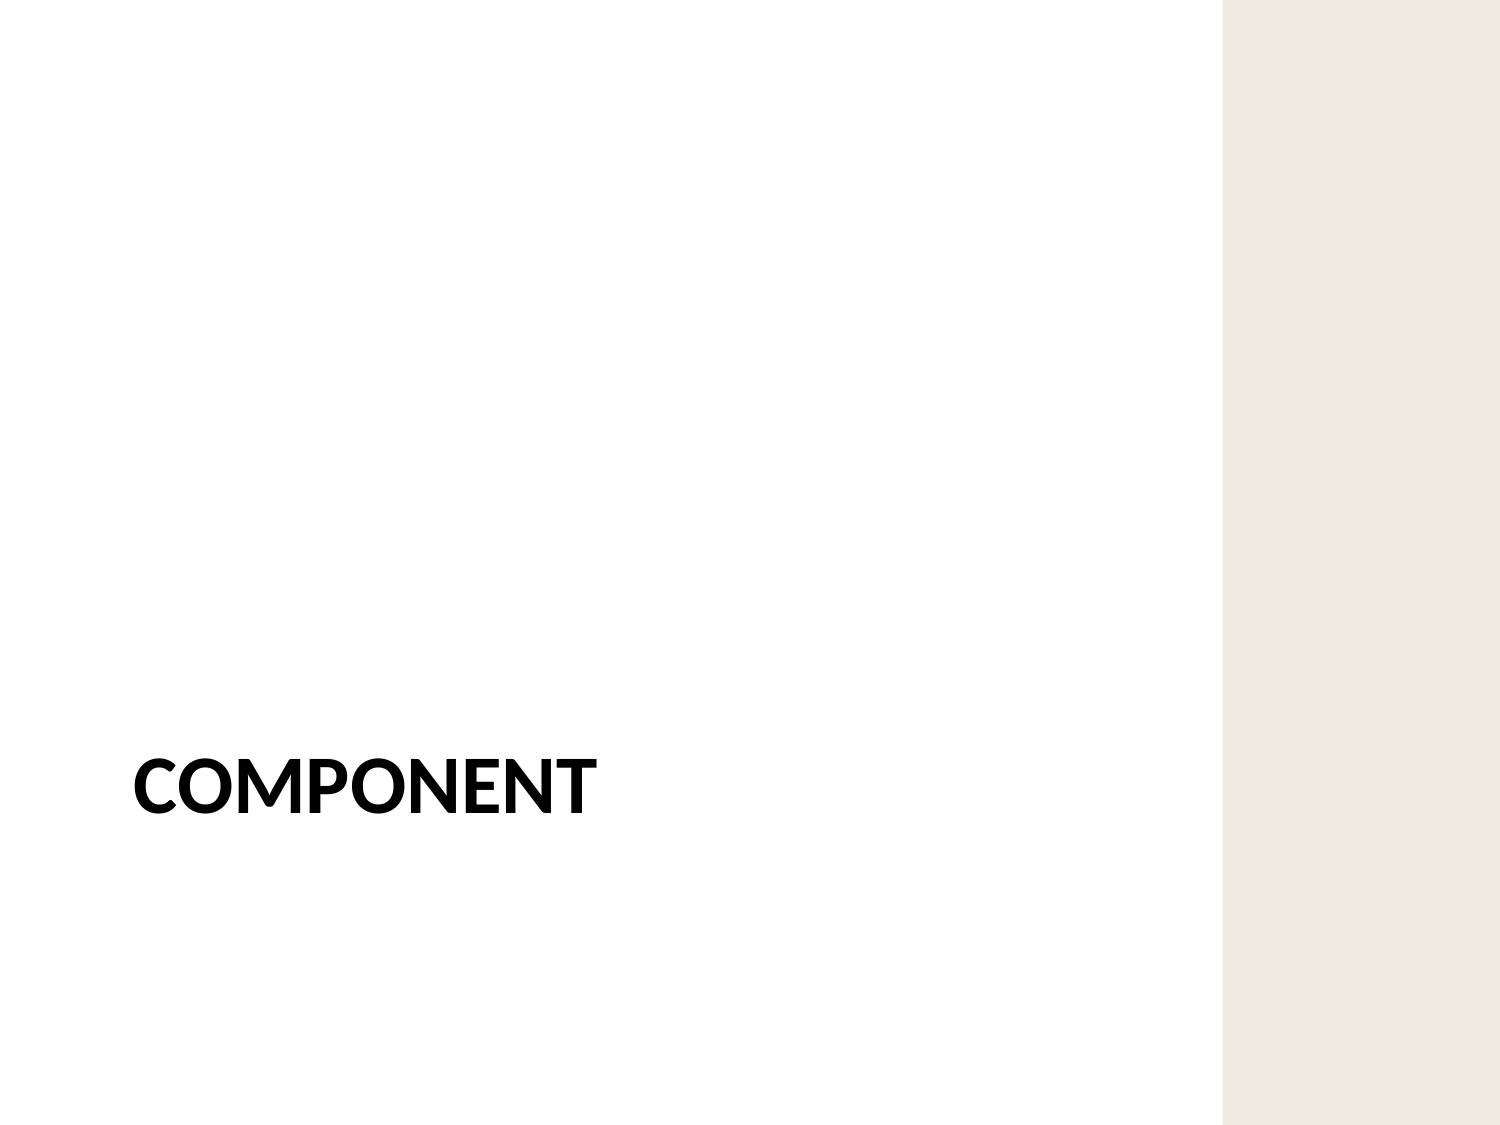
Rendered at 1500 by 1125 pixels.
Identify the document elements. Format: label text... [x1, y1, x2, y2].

title Component [118, 722, 1394, 947]
